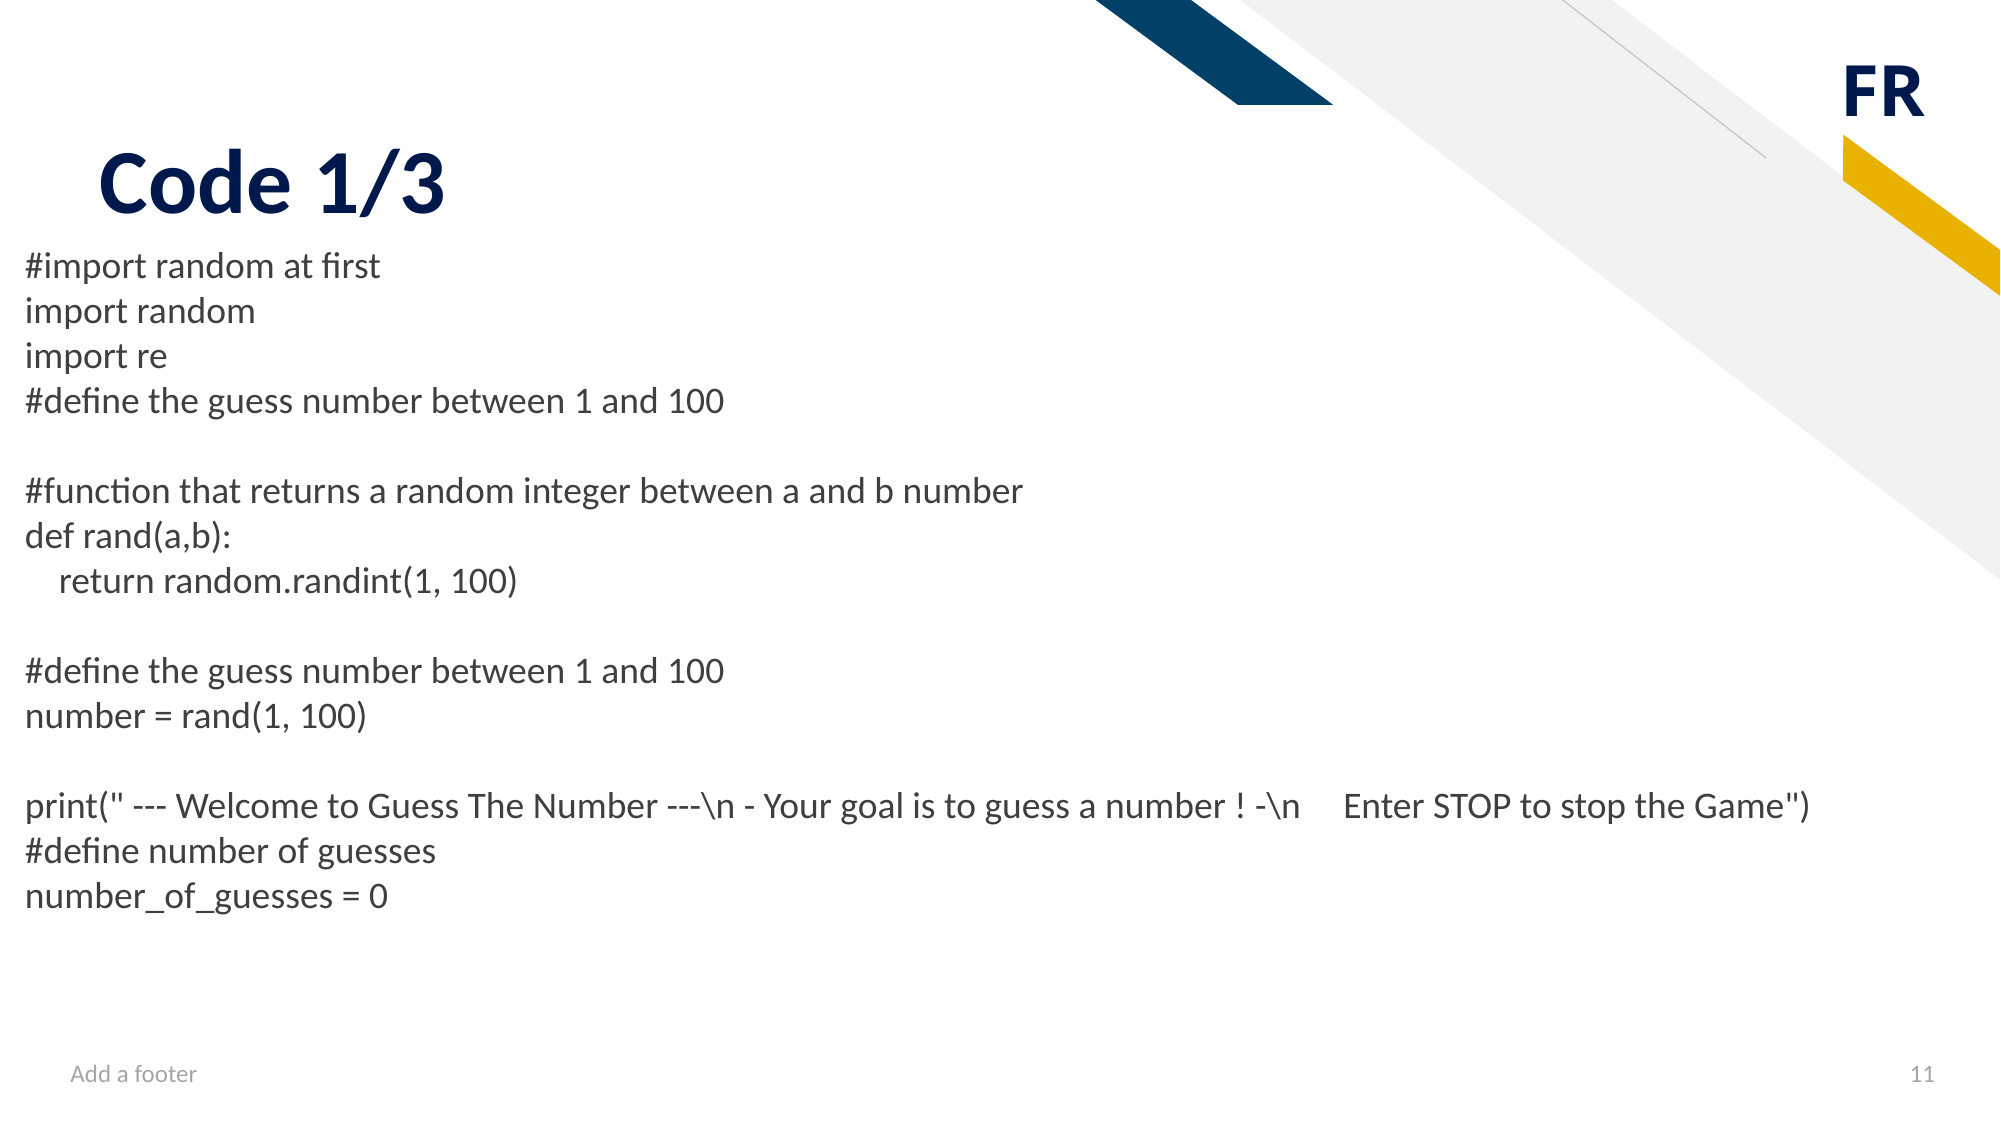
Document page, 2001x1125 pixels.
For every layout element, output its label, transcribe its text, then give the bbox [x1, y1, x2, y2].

footer Add a footer [55, 1042, 731, 1103]
slide_number 11 [1828, 1042, 1950, 1103]
title Code 1/3 [85, 34, 1453, 233]
text_box #import random at first import random import re #define the guess number between 1 and 100 #function that returns a random integer between a and b number def rand(a,b): return random.randint(1, 100) #define the guess number between 1 and 100 number = rand(1, 100) print(" --- Welcome to Guess The Number ---\n - Your goal is to guess a number ! -\n Enter STOP to stop the Game") #define number of guesses number_of_guesses = 0 [10, 233, 1950, 924]
